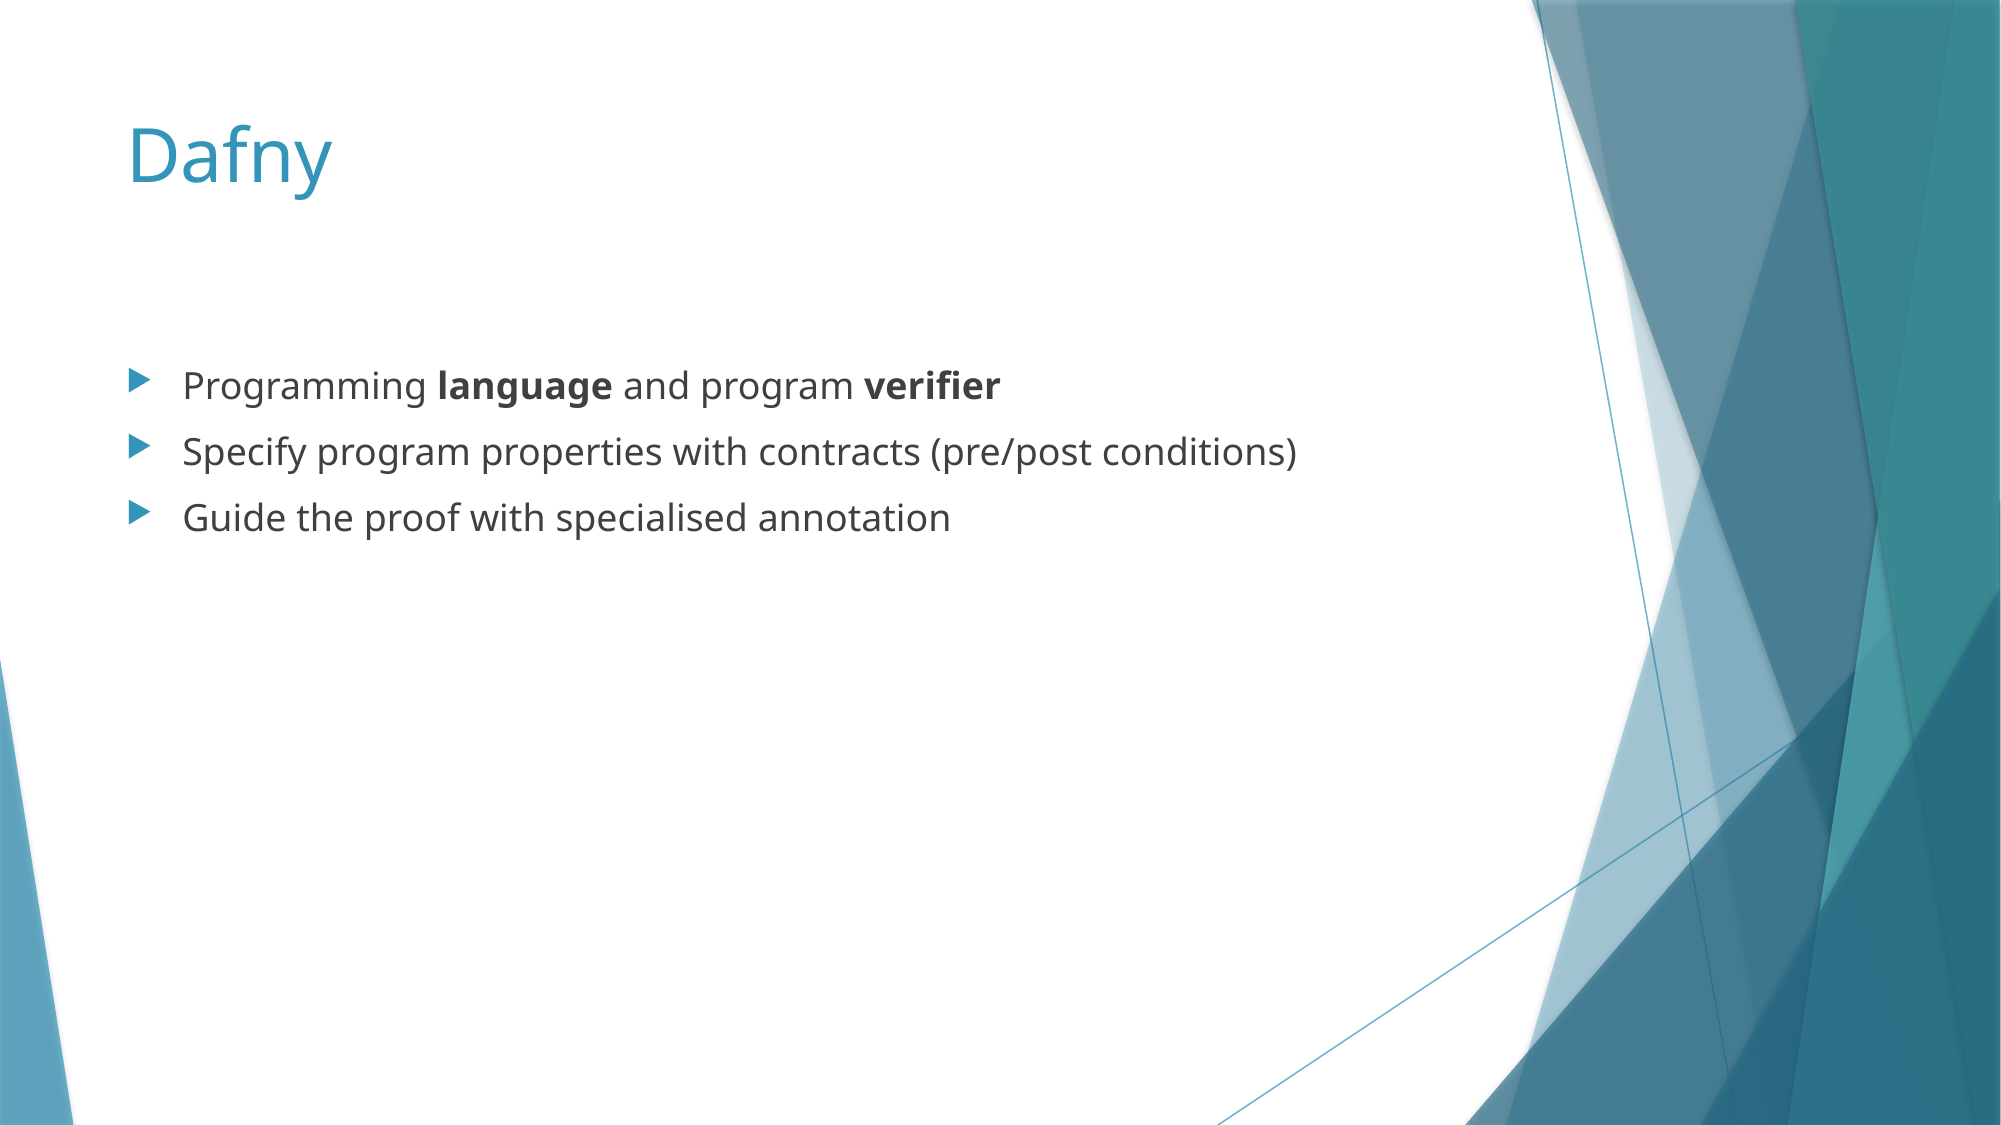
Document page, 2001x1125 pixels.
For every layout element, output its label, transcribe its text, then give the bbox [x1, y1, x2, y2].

title Dafny [111, 99, 1522, 317]
list Programming language and program verifier Specify program properties with contracts (pre/post conditions) Guide the proof with specialised annotation [111, 354, 1522, 992]
